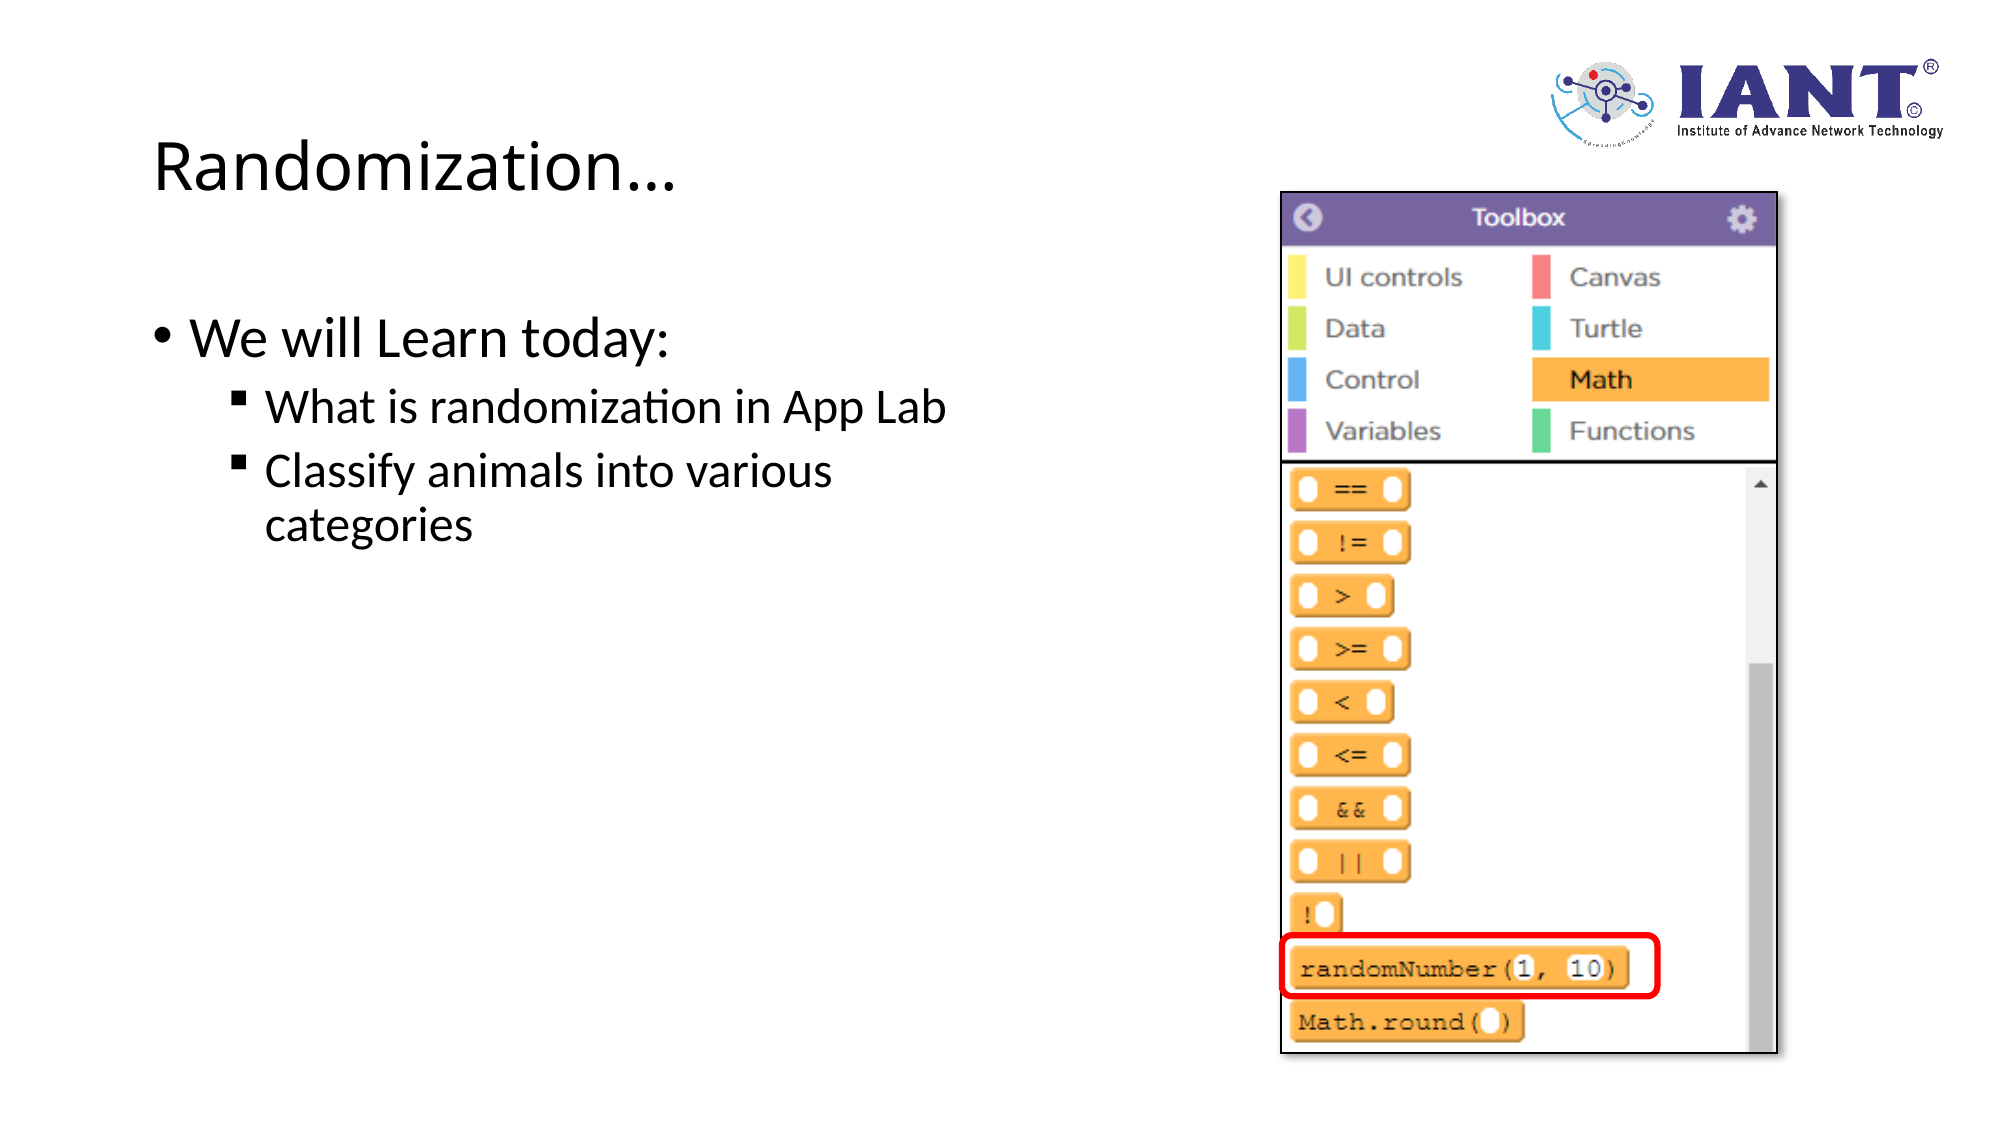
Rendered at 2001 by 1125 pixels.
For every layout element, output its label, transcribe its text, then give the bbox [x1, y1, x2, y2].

list We will Learn today: What is randomization in App Lab Classify animals into various categories [137, 299, 1015, 933]
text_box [1281, 193, 1777, 1052]
title Randomization… [137, 59, 1863, 278]
picture [1529, 37, 1972, 158]
